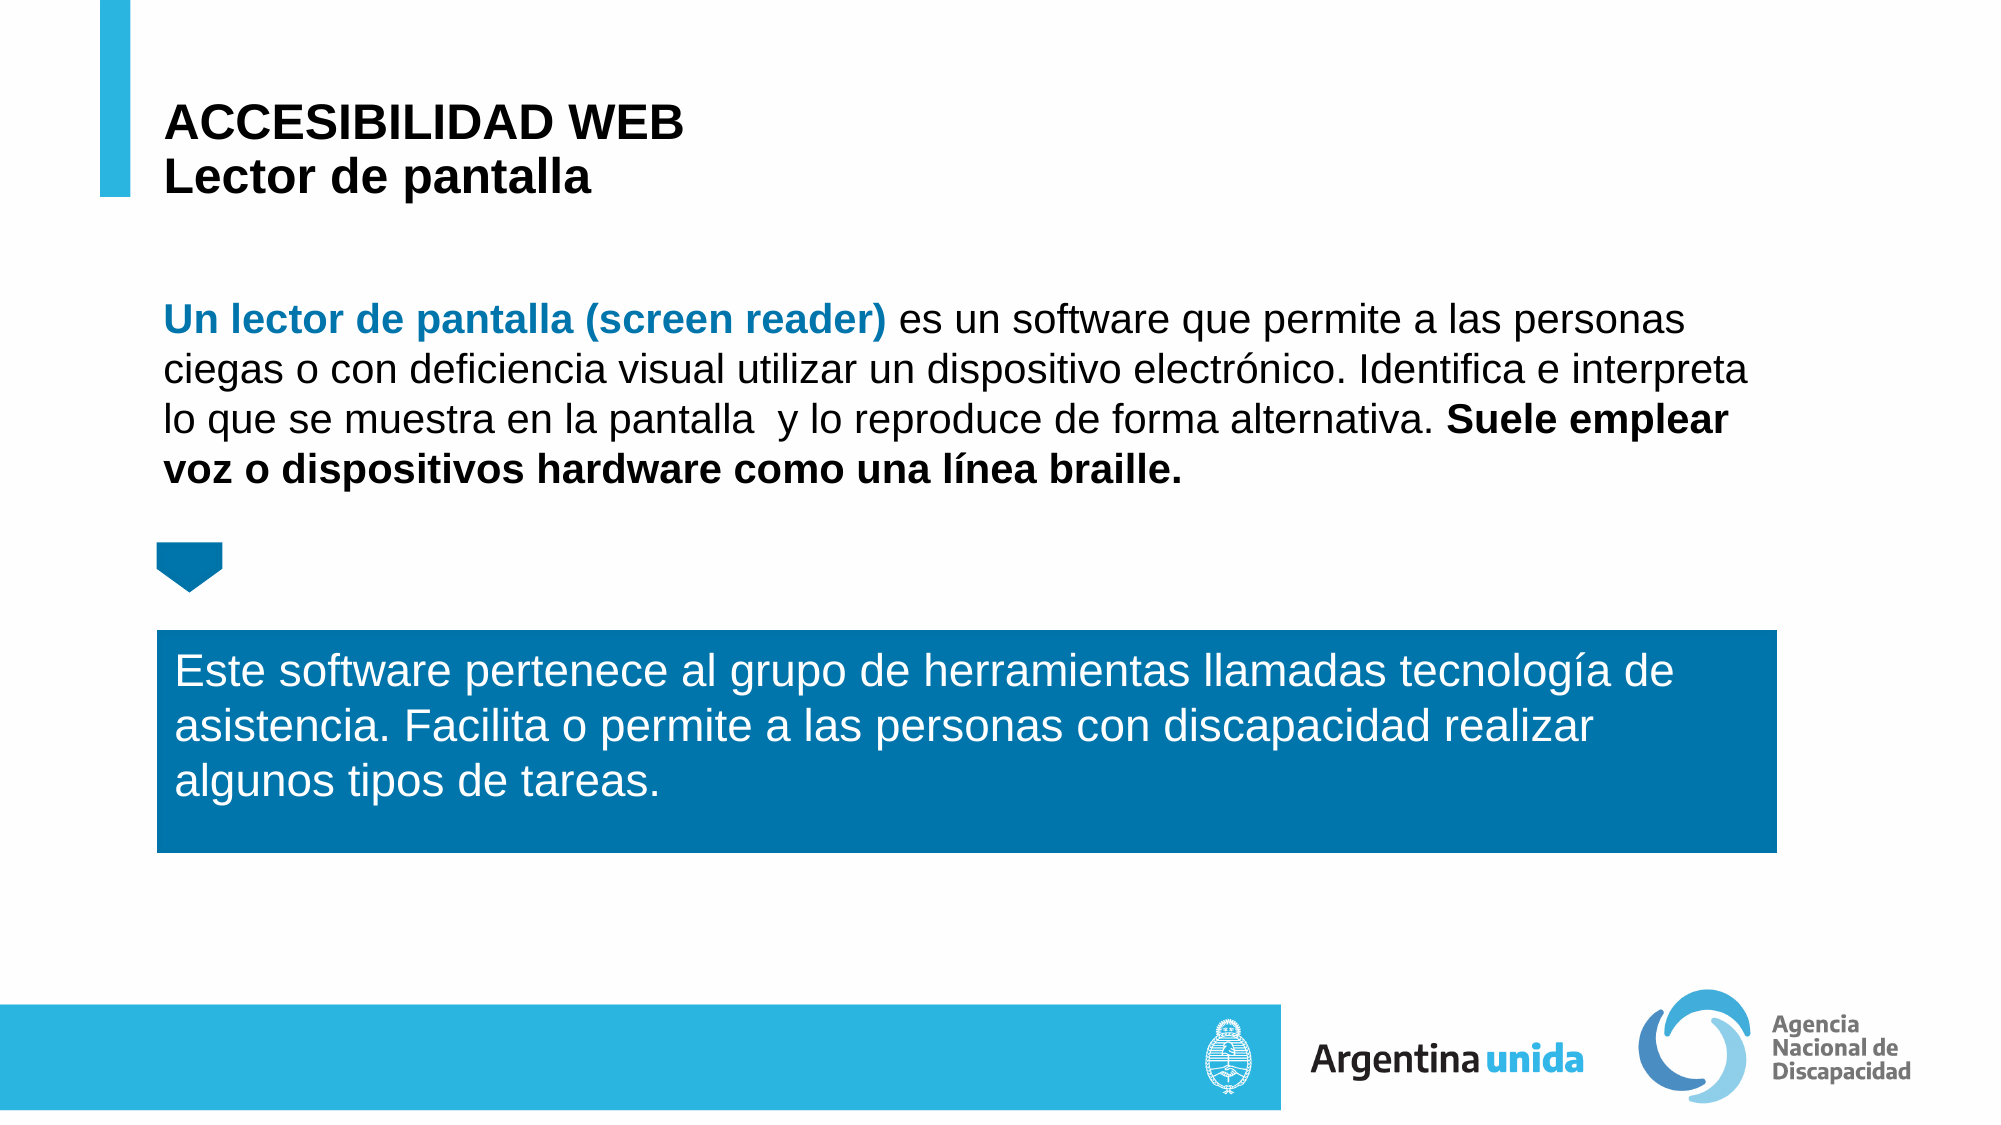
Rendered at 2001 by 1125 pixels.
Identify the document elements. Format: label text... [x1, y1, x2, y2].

picture [0, 0, 2001, 1125]
text_box Este software pertenece al grupo de herramientas llamadas tecnología de asistencia. Facilita o permite a las personas con discapacidad realizar algunos tipos de tareas. [159, 632, 1776, 852]
title ACCESIBILIDAD WEB Lector de pantalla [148, 81, 1874, 219]
text_box [159, 545, 220, 590]
text_box Un lector de pantalla (screen reader) es un software que permite a las personas ciegas o con deficiencia visual utilizar un dispositivo electrónico. Identifica e interpreta lo que se muestra en la pantalla y lo reproduce de forma alternativa. Suele emplear voz o dispositivos hardware como una línea braille. [148, 284, 1775, 500]
